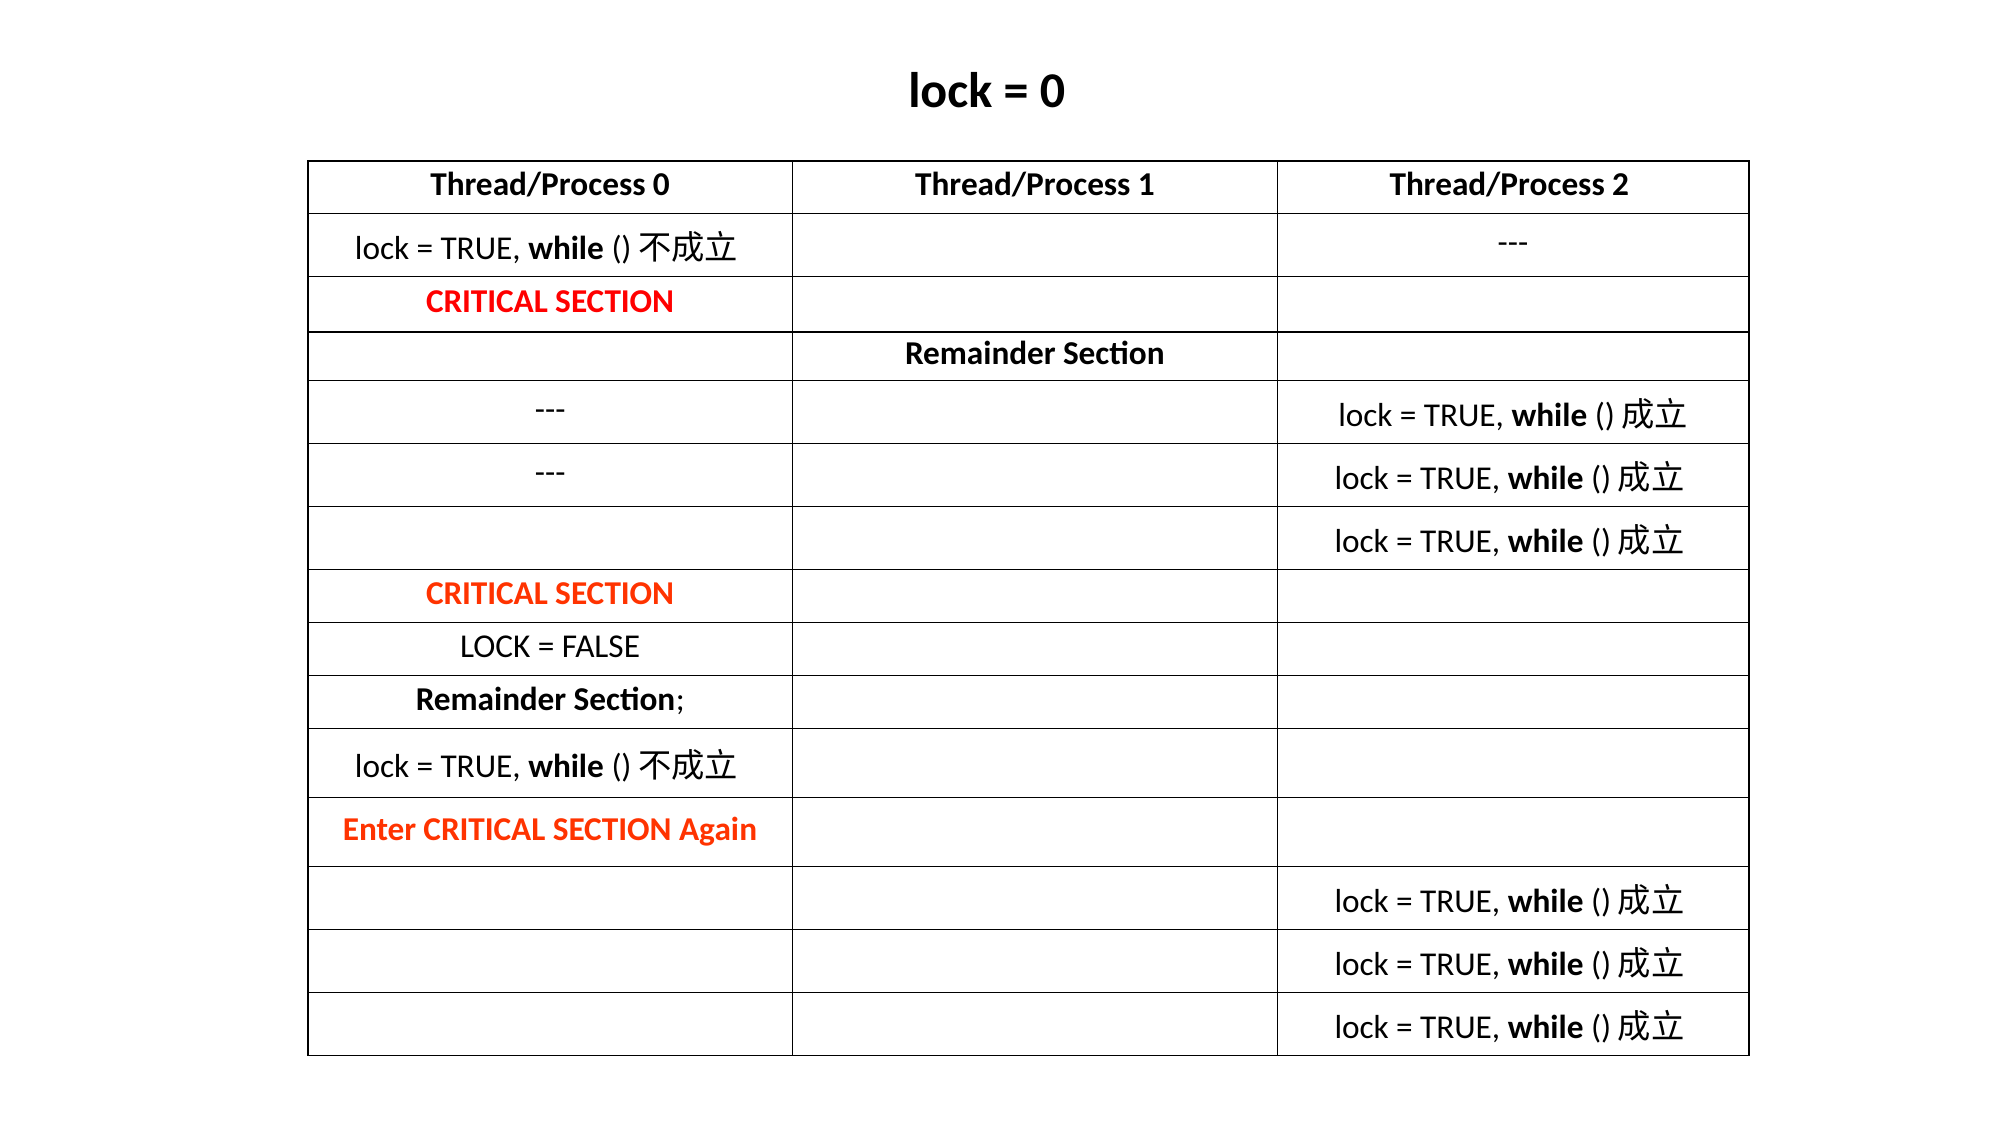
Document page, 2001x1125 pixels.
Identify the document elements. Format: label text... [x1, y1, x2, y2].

table_header Thread/Process 0 [309, 162, 792, 213]
table_cell [309, 333, 792, 380]
table_cell [793, 444, 1277, 506]
table_cell lock = TRUE, while ()不成立 [309, 214, 792, 276]
table_cell [793, 214, 1277, 276]
table_header Thread/Process 2 [1278, 162, 1748, 213]
table_cell [793, 623, 1277, 675]
table_cell lock = TRUE, while ()成立 [1278, 507, 1748, 569]
table_cell lock = TRUE, while ()成立 [1278, 867, 1748, 929]
table_cell [793, 570, 1277, 622]
table_cell [1278, 570, 1748, 622]
table_cell [1278, 676, 1748, 728]
table_cell [793, 507, 1277, 569]
table_cell --- [309, 381, 792, 443]
text_box lock = 0 [893, 50, 1164, 126]
table_cell lock = TRUE, while ()成立 [1278, 444, 1748, 506]
table_cell [793, 381, 1277, 443]
table_cell Enter CRITICAL SECTION Again [309, 798, 792, 866]
table_cell [793, 277, 1277, 331]
table_cell [793, 930, 1277, 992]
table_cell [309, 993, 792, 1055]
table_cell lock = TRUE, while ()不成立 [309, 729, 792, 797]
table_cell Remainder Section [793, 333, 1277, 380]
table_cell [793, 729, 1277, 797]
table_cell [1278, 729, 1748, 797]
table_cell [793, 993, 1277, 1055]
table_cell lock = TRUE, while ()成立 [1278, 930, 1748, 992]
table_cell lock = TRUE, while ()成立 [1278, 381, 1748, 443]
table_cell --- [309, 444, 792, 506]
table_cell --- [1278, 214, 1748, 276]
table_cell CRITICAL SECTION [309, 570, 792, 622]
table_cell [793, 676, 1277, 728]
table_cell [309, 930, 792, 992]
table_cell [793, 867, 1277, 929]
table_cell [1278, 277, 1748, 331]
table_cell [309, 867, 792, 929]
table_cell lock = TRUE, while ()成立 [1278, 993, 1748, 1055]
table_cell [793, 798, 1277, 866]
table_cell [1278, 798, 1748, 866]
table_cell Remainder Section; [309, 676, 792, 728]
table_cell LOCK = FALSE [309, 623, 792, 675]
table_cell CRITICAL SECTION [309, 277, 792, 331]
table_header Thread/Process 1 [793, 162, 1277, 213]
table_cell [1278, 333, 1748, 380]
table_cell [309, 507, 792, 569]
table_cell [1278, 623, 1748, 675]
